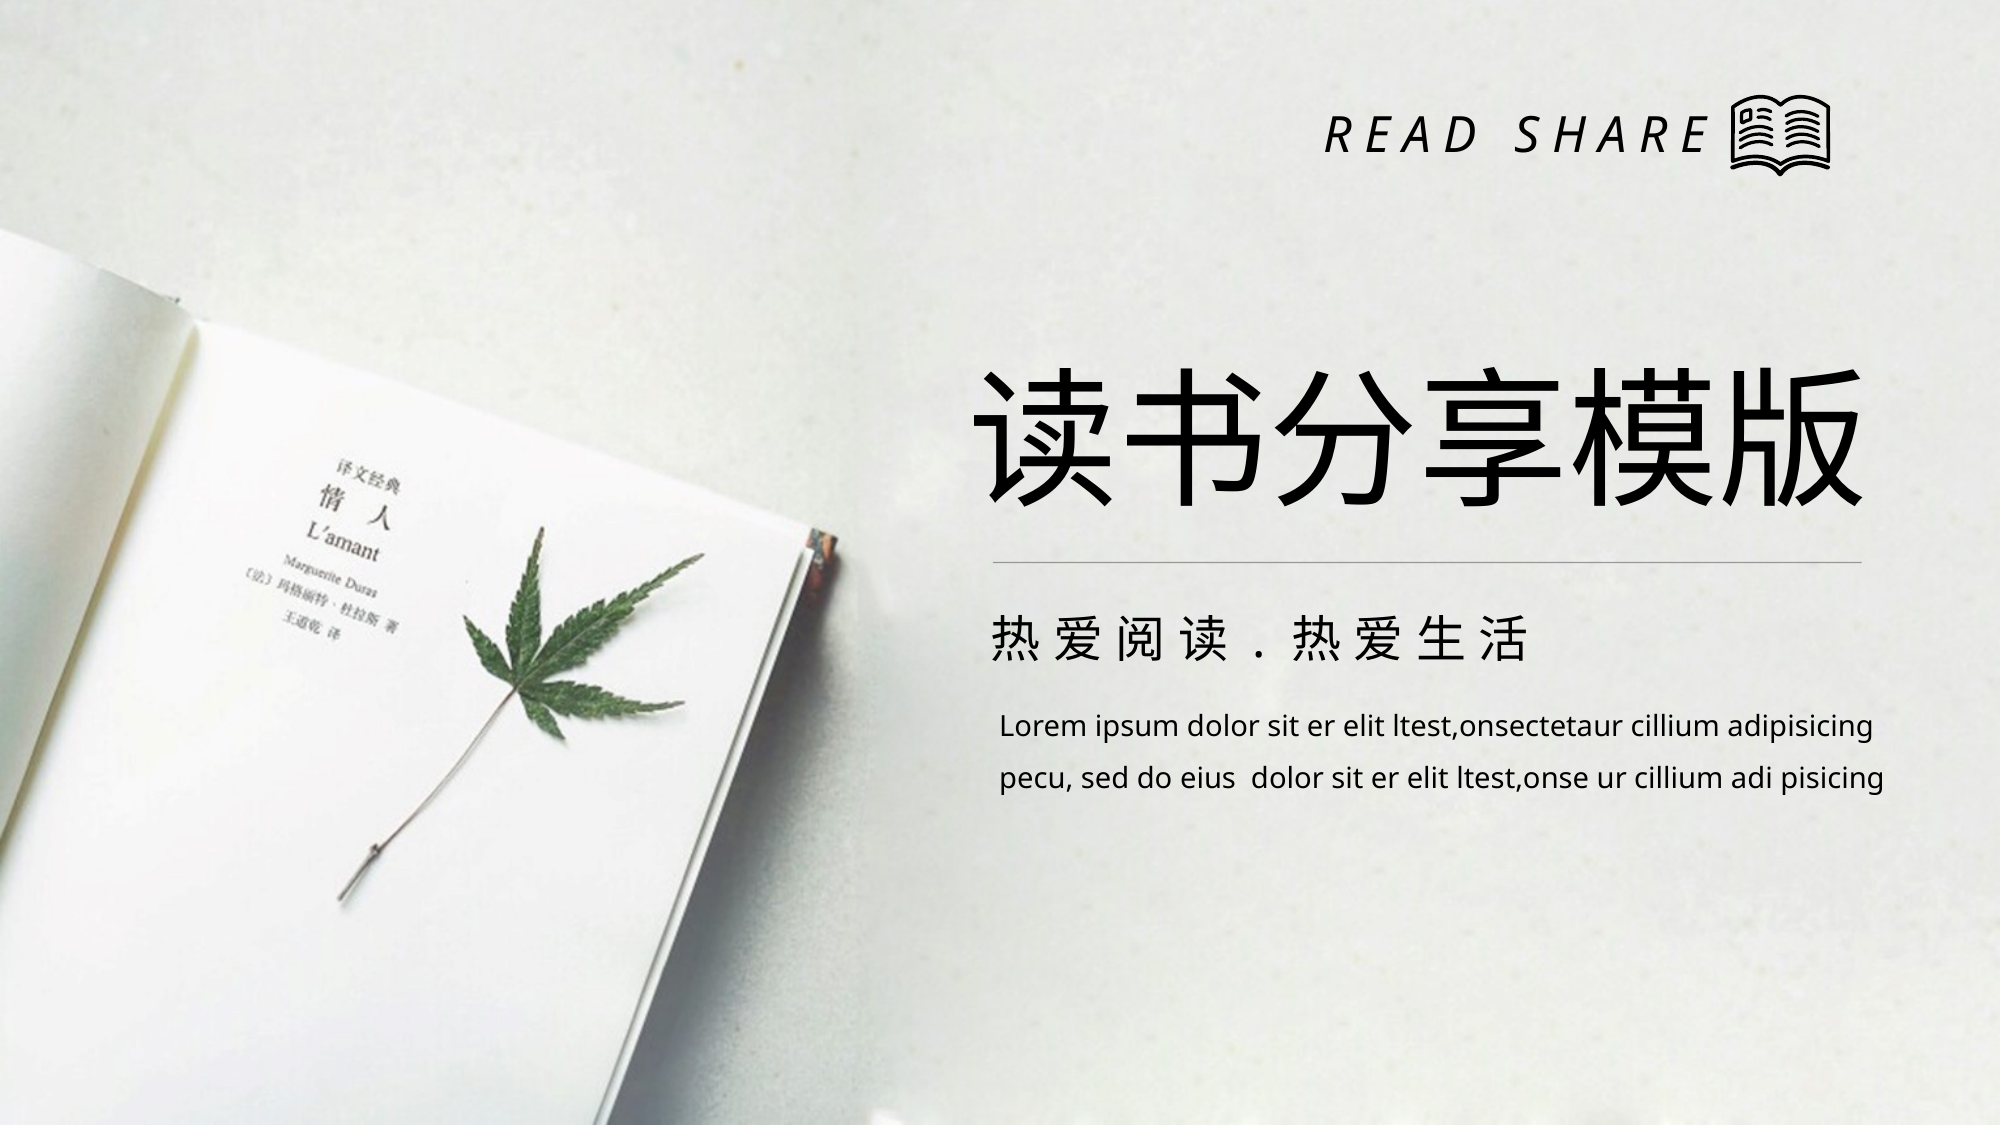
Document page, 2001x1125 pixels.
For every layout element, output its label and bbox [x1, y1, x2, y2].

picture [0, 0, 2000, 1125]
text_box [891, 337, 1951, 799]
